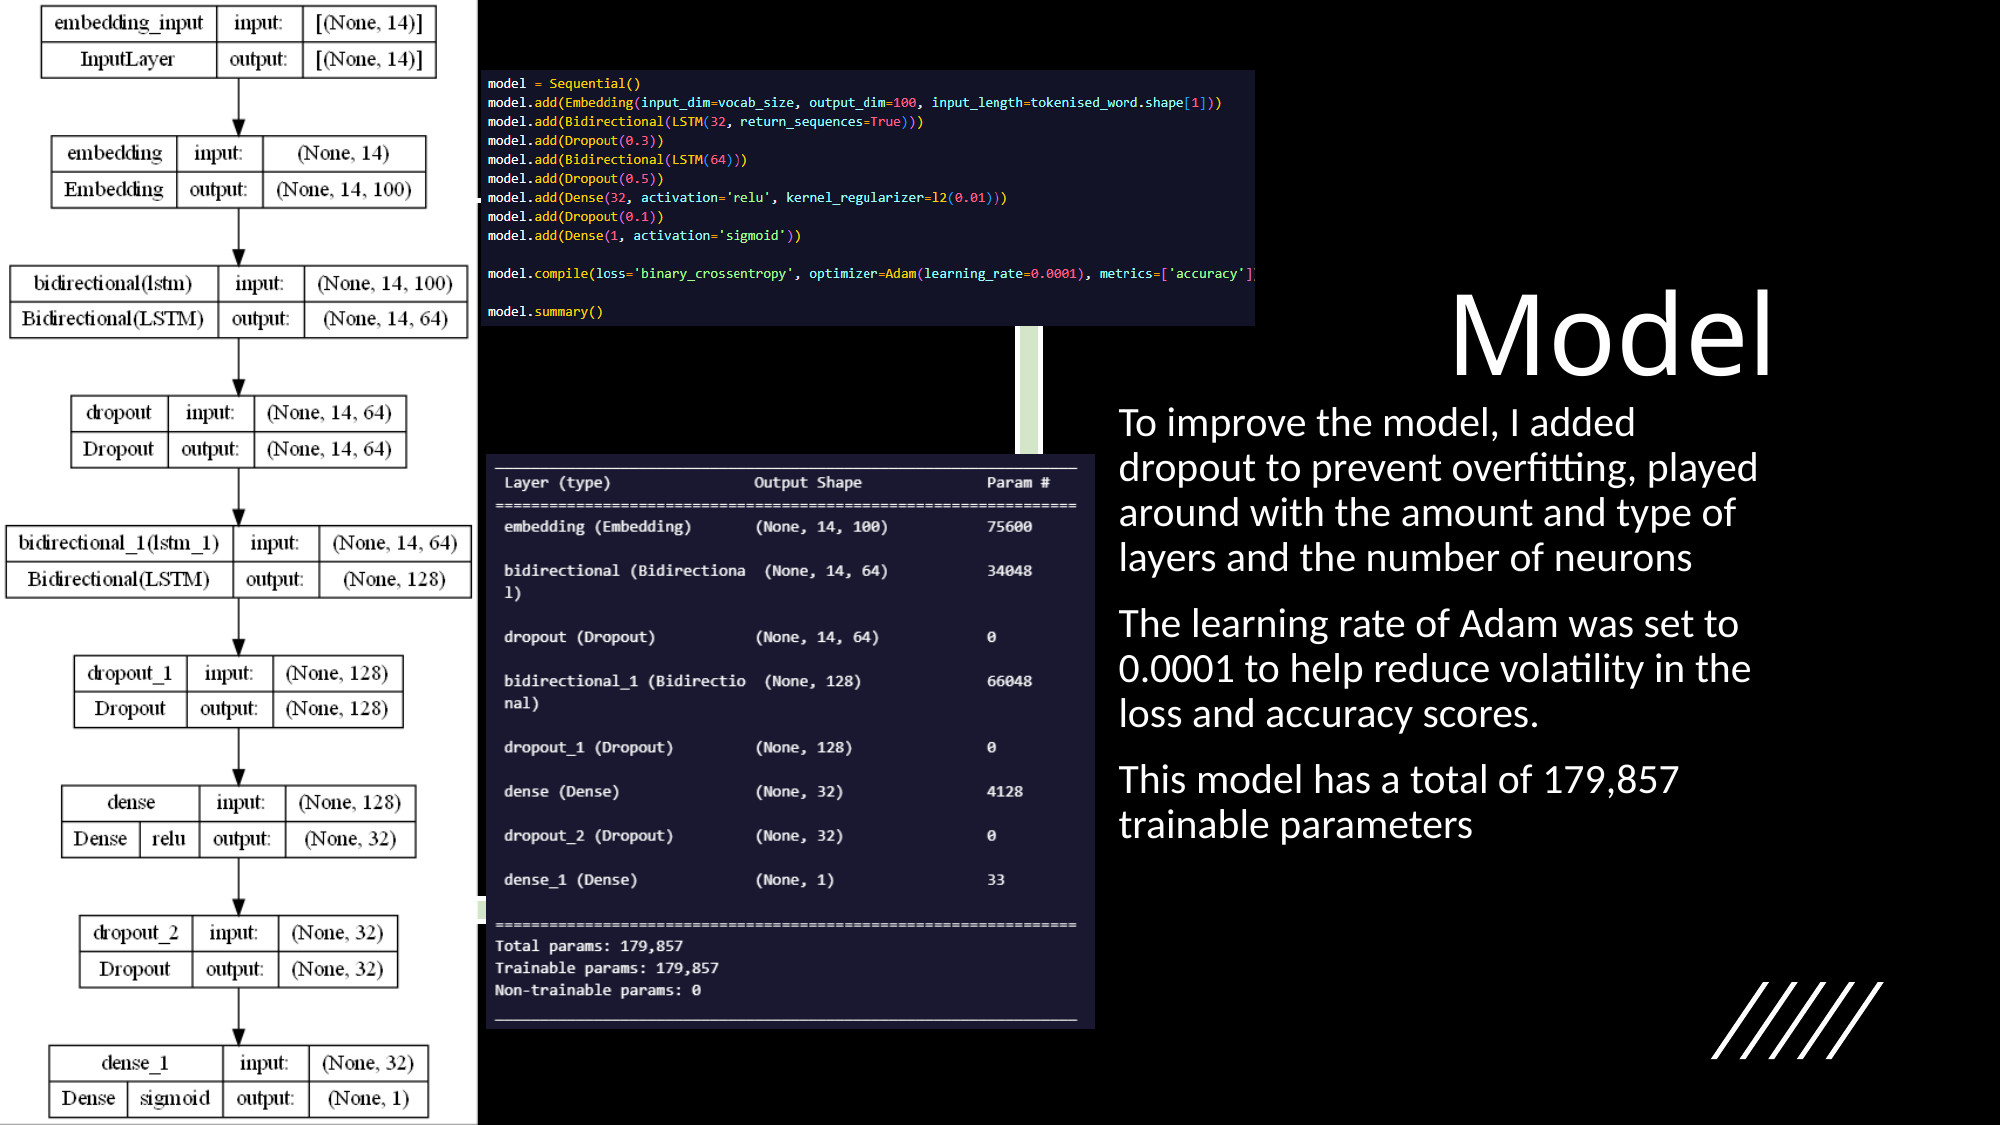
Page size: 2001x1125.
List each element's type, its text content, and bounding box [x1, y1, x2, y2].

text_box [478, 0, 2000, 1125]
title Model [1103, 112, 1793, 392]
picture [0, 0, 478, 1125]
list To improve the model, I added dropout to prevent overfitting, played around with the amount and type of layers and the number of neurons The learning rate of Adam was set to 0.0001 to help reduce volatility in the loss and accuracy scores. This model has a total of 179,857 trainable parameters [1103, 392, 1793, 967]
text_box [1710, 982, 1884, 1060]
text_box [478, 223, 1041, 922]
picture [486, 454, 1095, 1029]
picture [481, 70, 1255, 326]
